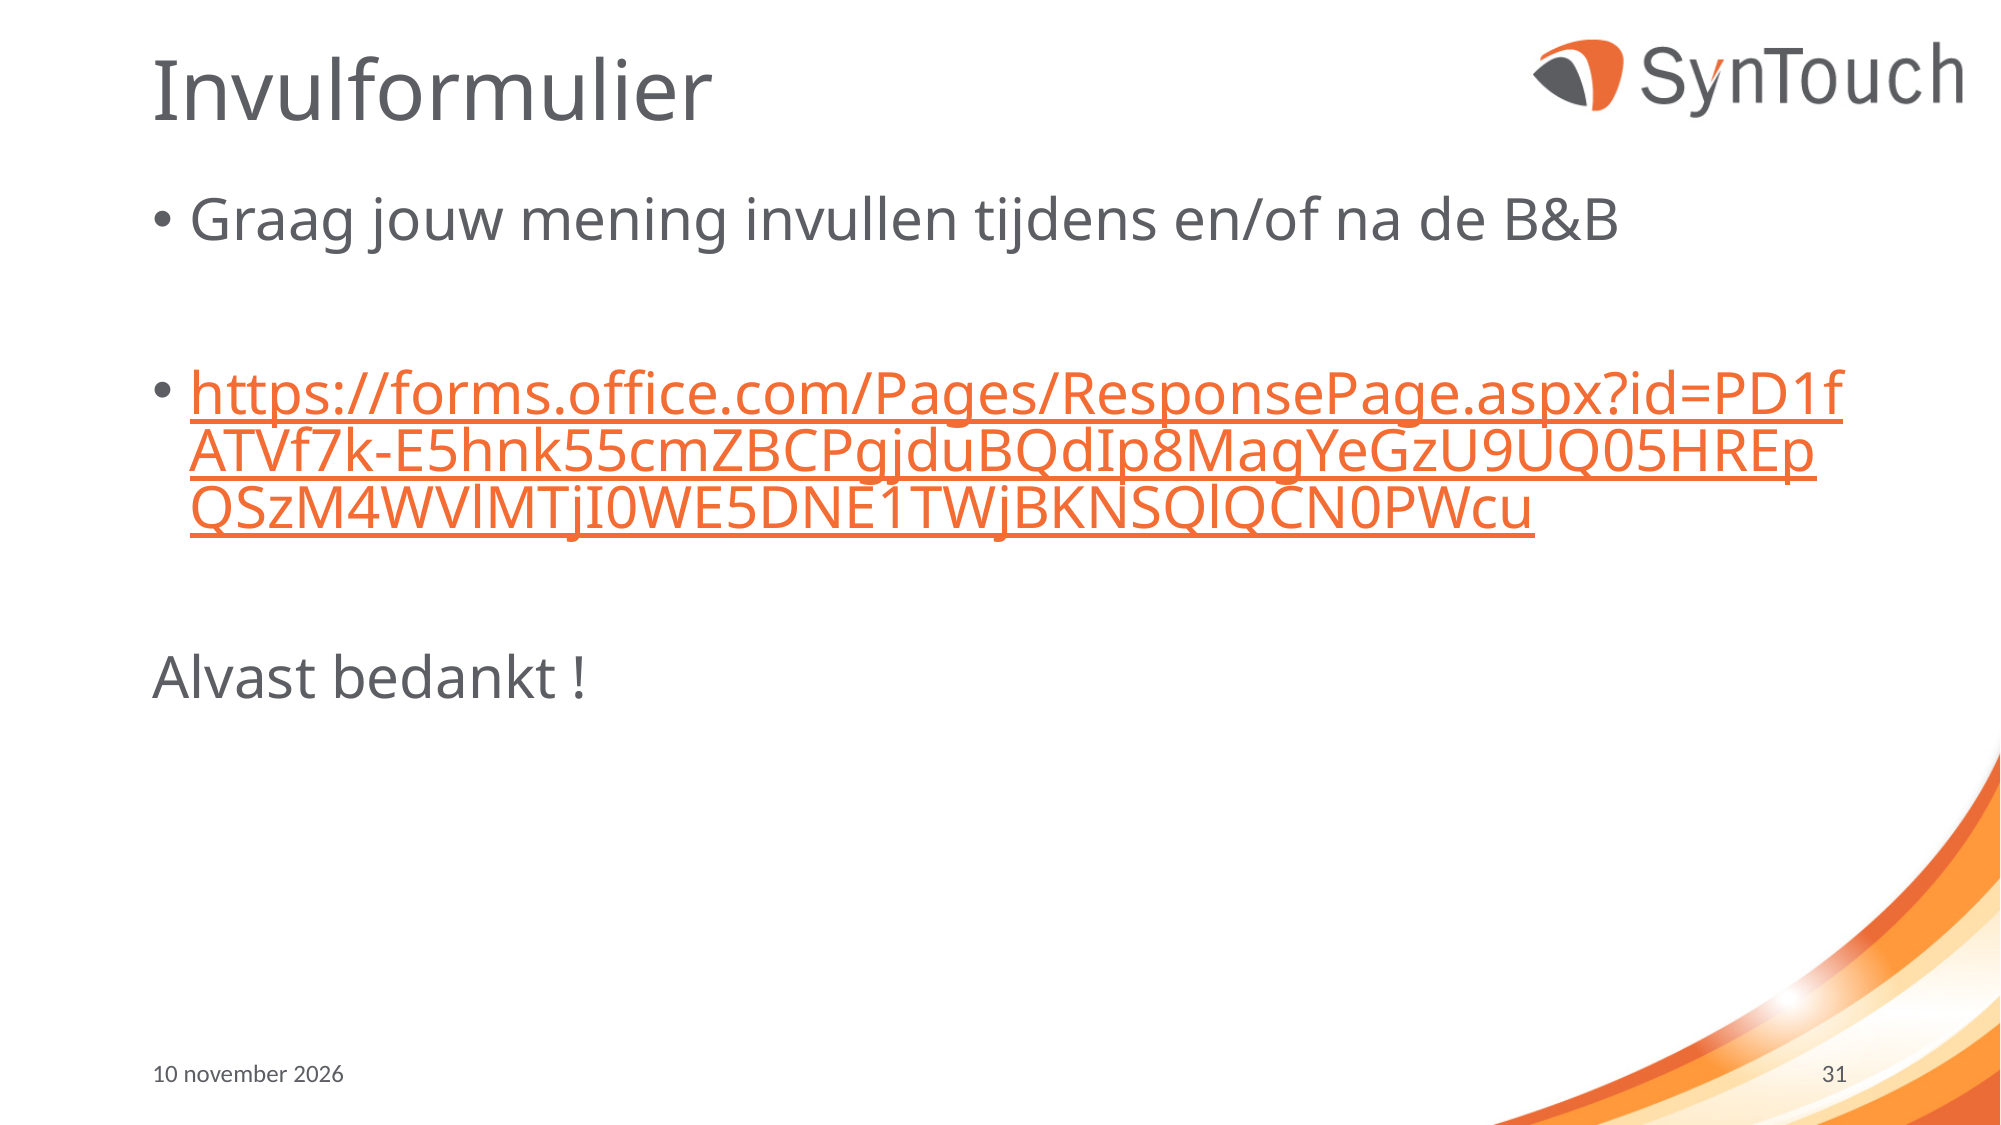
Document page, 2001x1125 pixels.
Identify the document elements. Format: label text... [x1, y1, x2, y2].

slide_number september ’19 [137, 1042, 588, 1103]
list Graag jouw mening invullen tijdens en/of na de B&B https://forms.office.com/Pages/ResponsePage.aspx?id=PD1fATVf7k-E5hnk55cmZBCPgjduBQdIp8MagYeGzU9UQ05HREpQSzM4WVlMTjI0WE5DNE1TWjBKNSQlQCN0PWcu Alvast bedankt ! [137, 182, 1863, 1014]
picture [0, 0, 2001, 1125]
slide_number 31 [1412, 1042, 1863, 1103]
title Invulformulier [137, 23, 1527, 163]
